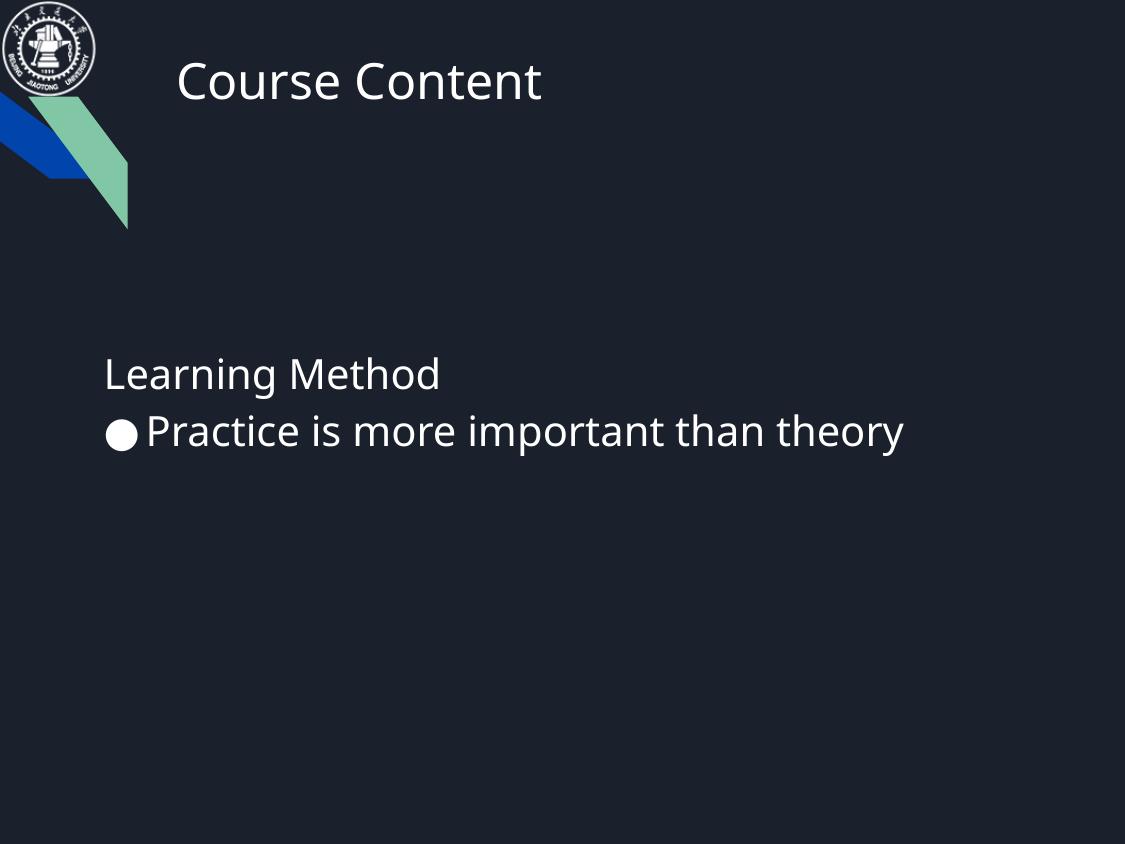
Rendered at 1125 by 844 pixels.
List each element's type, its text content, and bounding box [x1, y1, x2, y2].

title Course Content [165, 38, 1031, 152]
picture [0, 0, 100, 97]
list Learning Method Practice is more important than theory [78, 328, 1031, 487]
